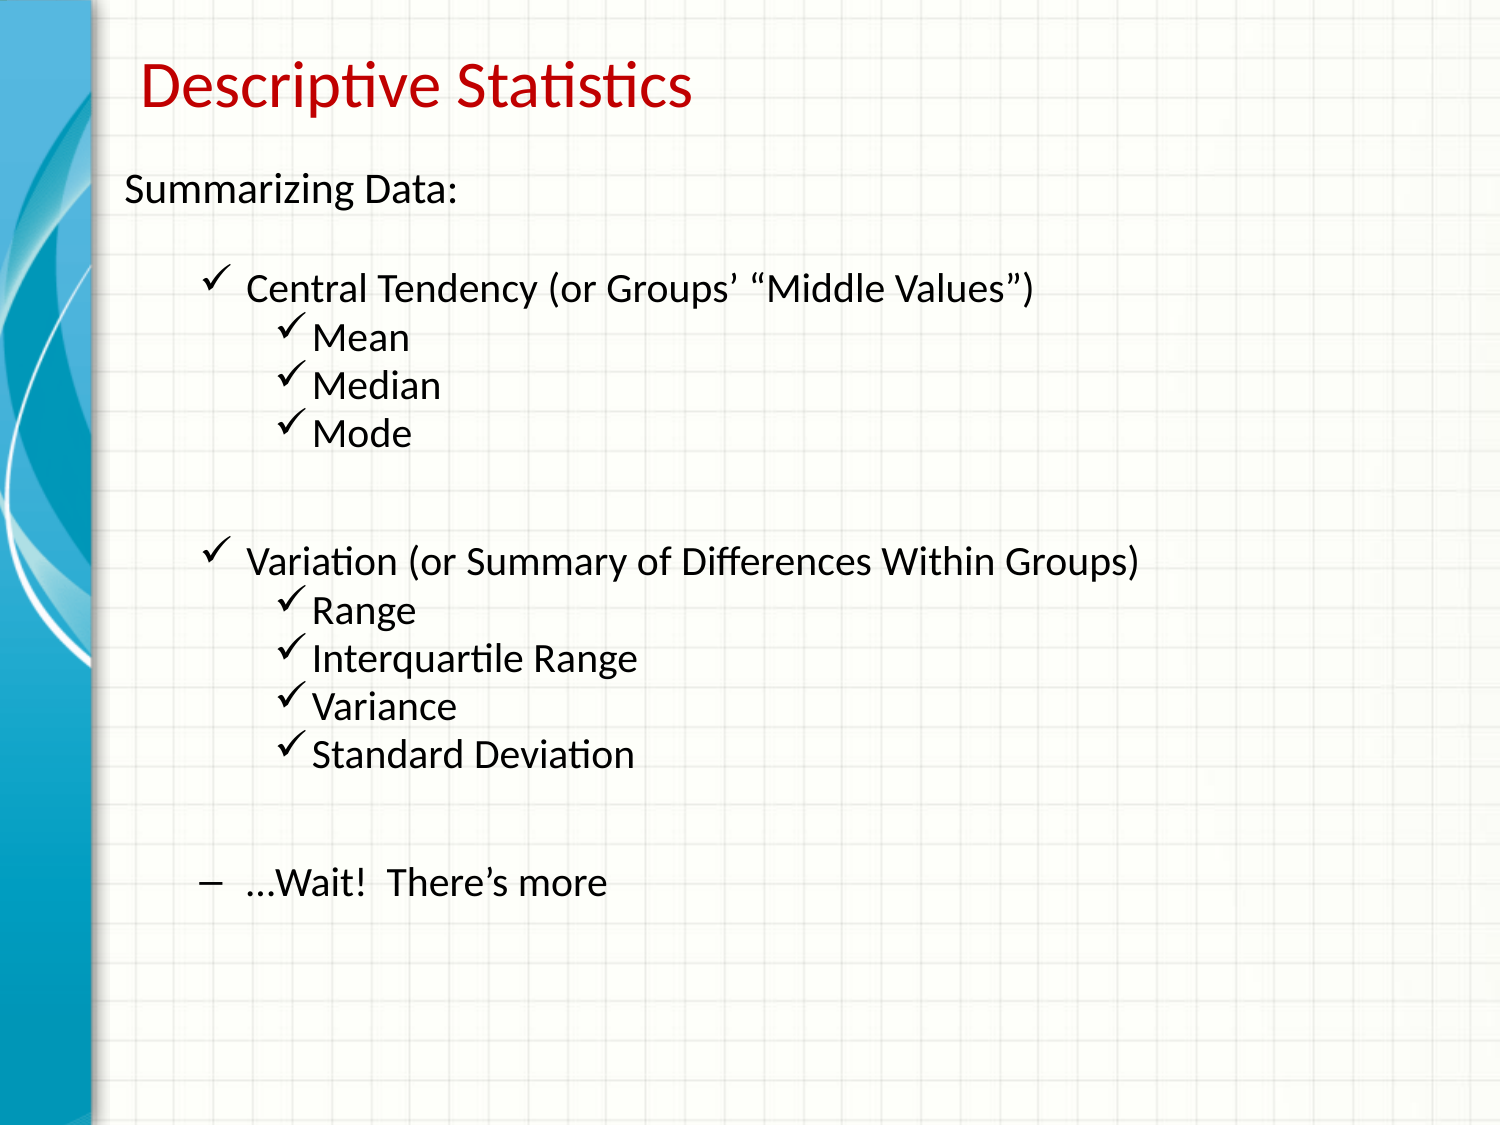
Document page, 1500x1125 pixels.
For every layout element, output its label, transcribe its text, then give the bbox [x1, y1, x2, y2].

title Descriptive Statistics [125, 24, 1438, 138]
list Summarizing Data: Central Tendency (or Groups’ “Middle Values”) Mean Median Mode Variation (or Summary of Differences Within Groups) Range Interquartile Range Variance Standard Deviation …Wait! There’s more [109, 162, 1435, 1005]
picture [0, 0, 1500, 1125]
